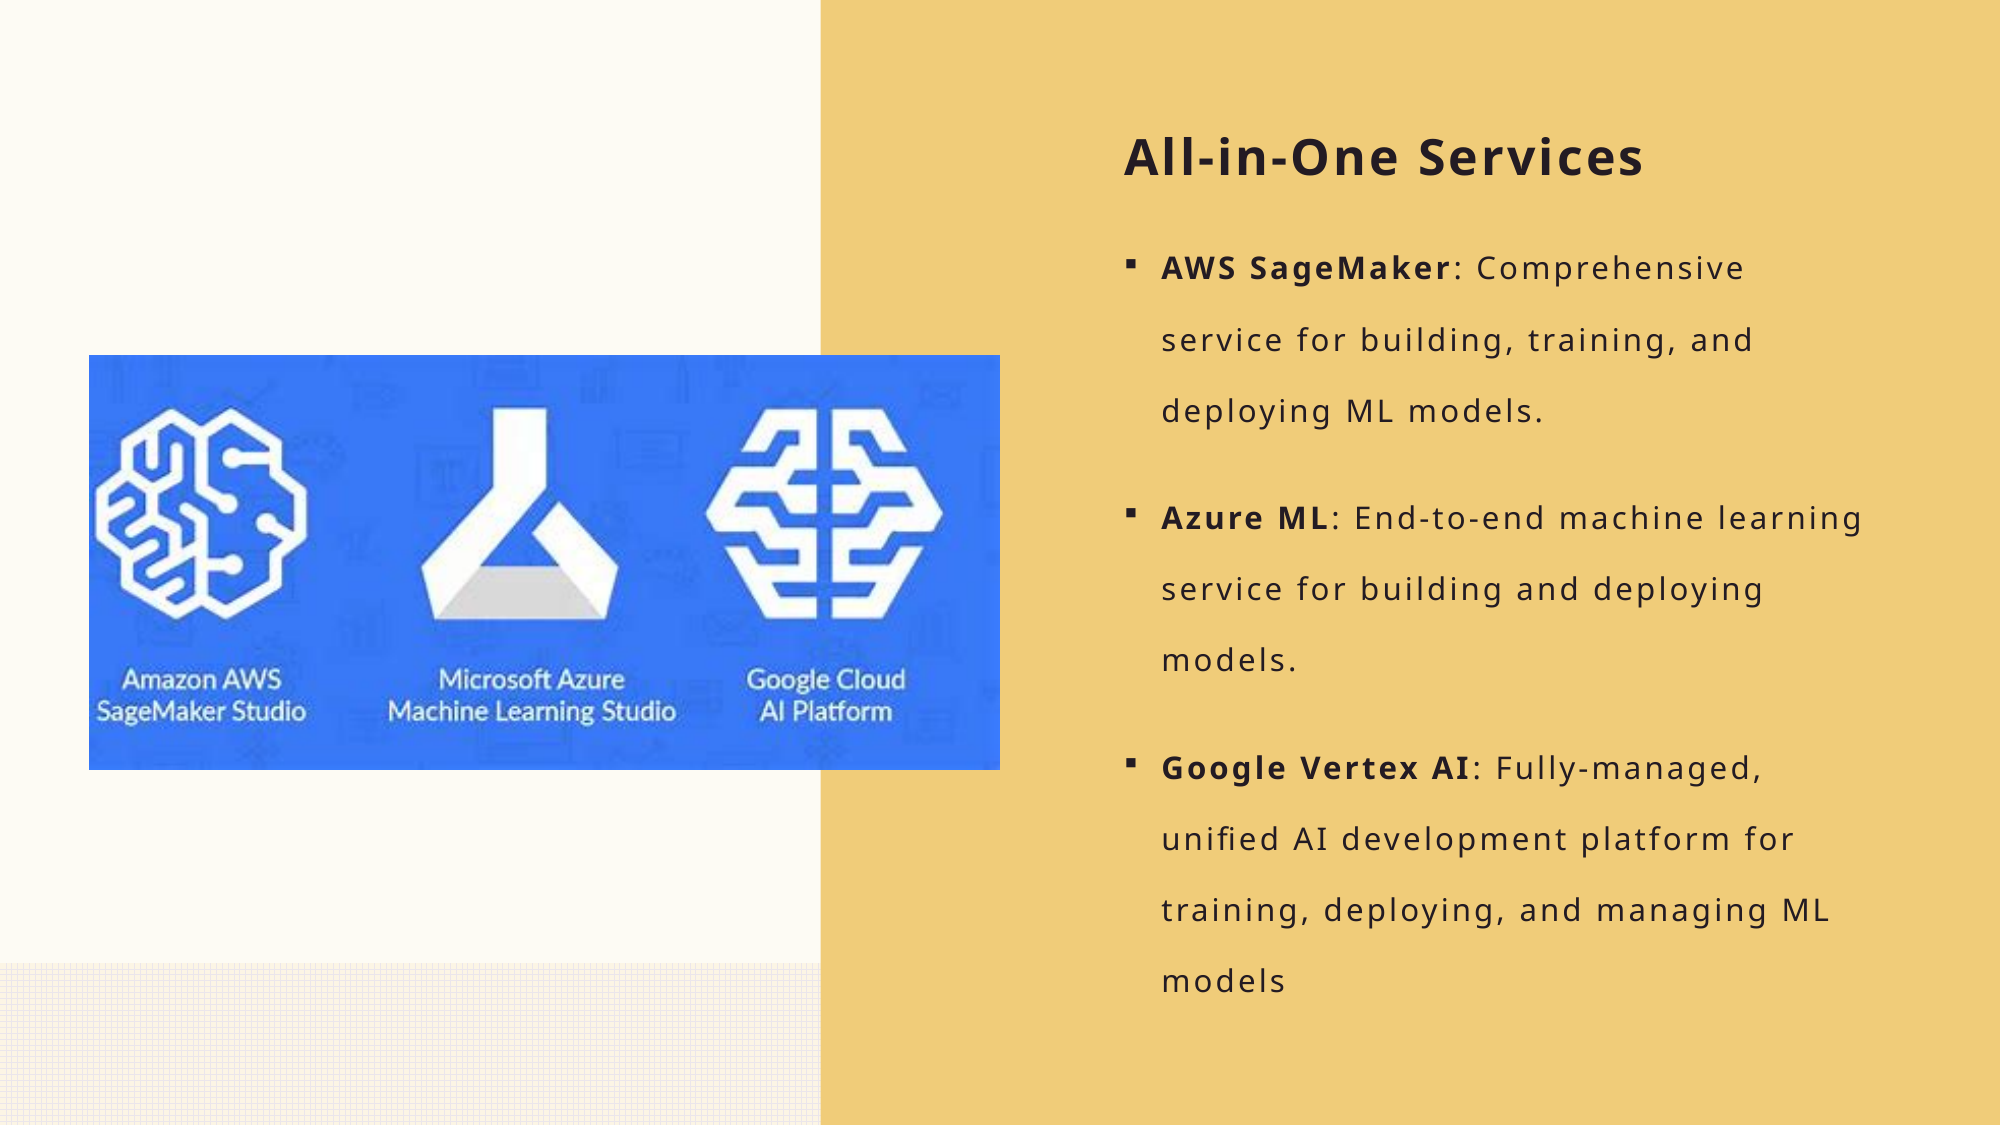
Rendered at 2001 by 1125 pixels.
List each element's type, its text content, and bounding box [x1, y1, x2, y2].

title All-in-One Services [1109, 111, 1896, 207]
picture [89, 355, 1000, 770]
text_box AWS SageMaker: Comprehensive service for building, training, and deploying ML models. Azure ML: End-to-end machine learning service for building and deploying models. Google Vertex AI: Fully-managed, unified AI development platform for training, deploying, and managing ML models [1109, 207, 1896, 1014]
